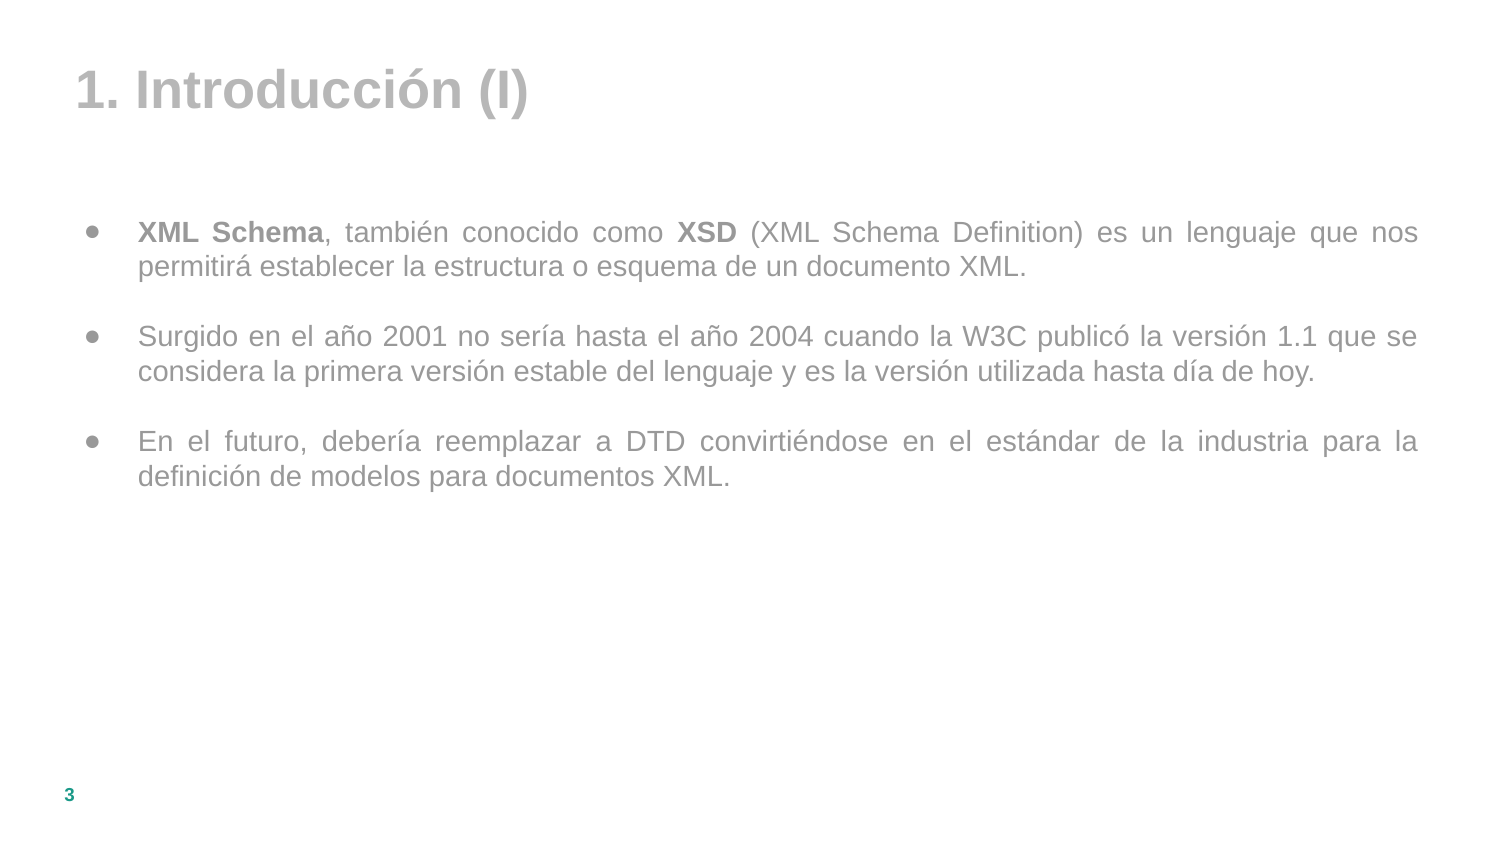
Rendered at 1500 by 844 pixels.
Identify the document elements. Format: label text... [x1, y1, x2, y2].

list 1. Introducción (I) [75, 54, 1299, 110]
text_box XML Schema, también conocido como XSD (XML Schema Definition) es un lenguaje que nos permitirá establecer la estructura o esquema de un documento XML. Surgido en el año 2001 no sería hasta el año 2004 cuando la W3C publicó la versión 1.1 que se considera la primera versión estable del lenguaje y es la versión utilizada hasta día de hoy. En el futuro, debería reemplazar a DTD convirtiéndose en el estándar de la industria para la definición de modelos para documentos XML. [47, 165, 1435, 814]
text_box ‹#› [0, 774, 75, 806]
